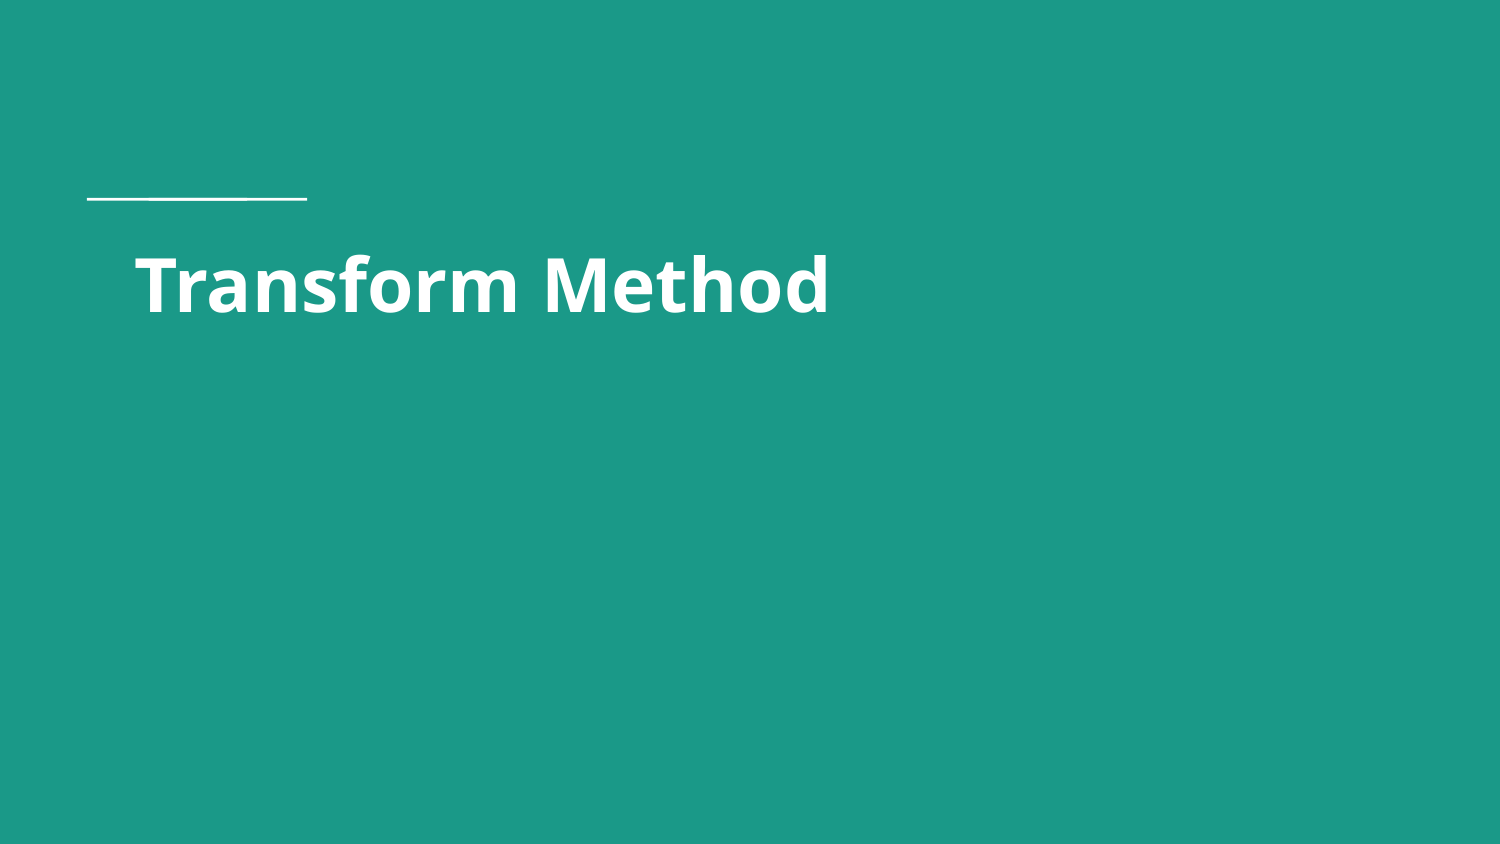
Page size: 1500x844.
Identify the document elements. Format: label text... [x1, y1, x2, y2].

title Transform Method [119, 216, 1381, 466]
